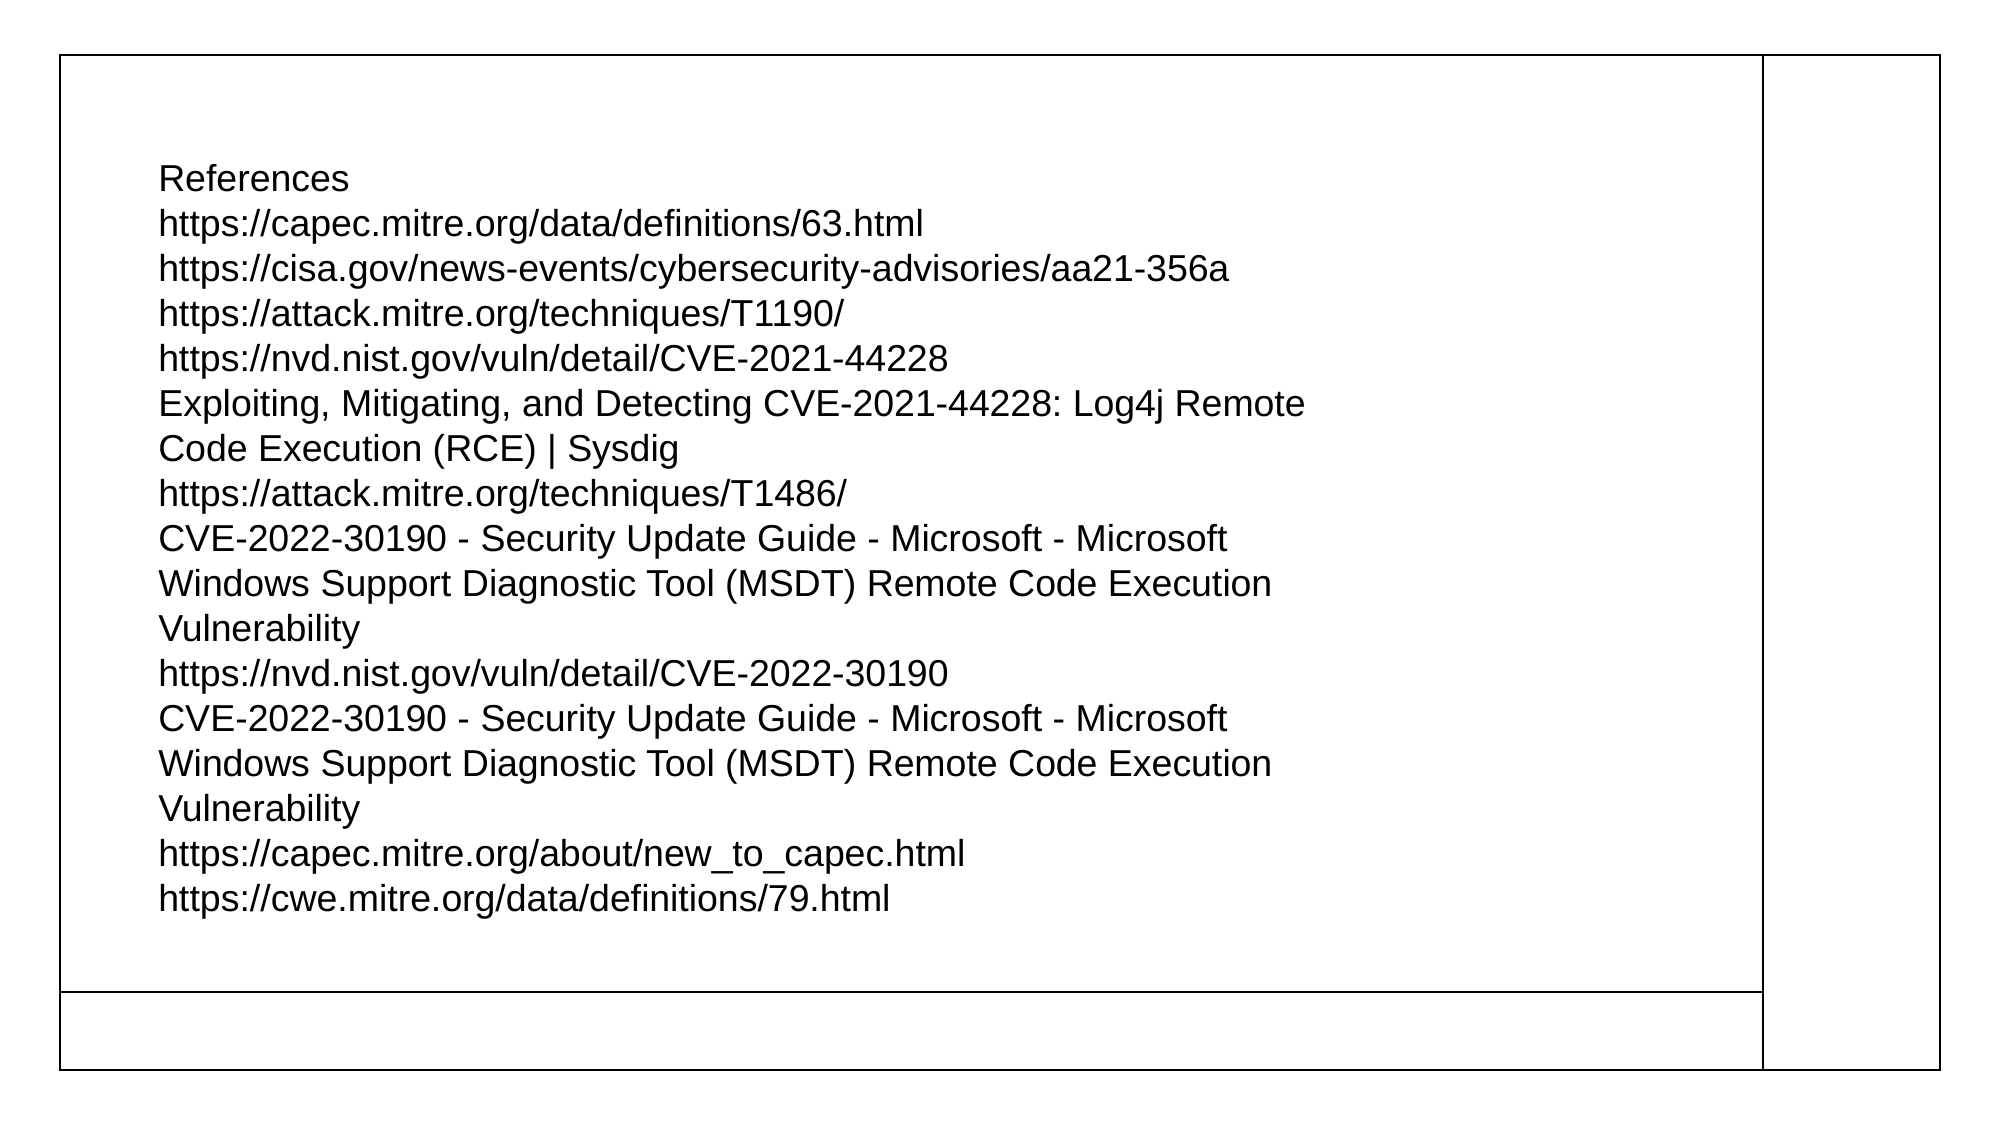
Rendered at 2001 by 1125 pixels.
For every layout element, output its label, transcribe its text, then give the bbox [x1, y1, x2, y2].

text_box References https://capec.mitre.org/data/definitions/63.html https://cisa.gov/news-events/cybersecurity-advisories/aa21-356a https://attack.mitre.org/techniques/T1190/ https://nvd.nist.gov/vuln/detail/CVE-2021-44228 Exploiting, Mitigating, and Detecting CVE-2021-44228: Log4j Remote Code Execution (RCE) | Sysdig https://attack.mitre.org/techniques/T1486/ CVE-2022-30190 - Security Update Guide - Microsoft - Microsoft Windows Support Diagnostic Tool (MSDT) Remote Code Execution Vulnerability https://nvd.nist.gov/vuln/detail/CVE-2022-30190 CVE-2022-30190 - Security Update Guide - Microsoft - Microsoft Windows Support Diagnostic Tool (MSDT) Remote Code Execution Vulnerability https://capec.mitre.org/about/new_to_capec.html https://cwe.mitre.org/data/definitions/79.html [143, 146, 1331, 927]
